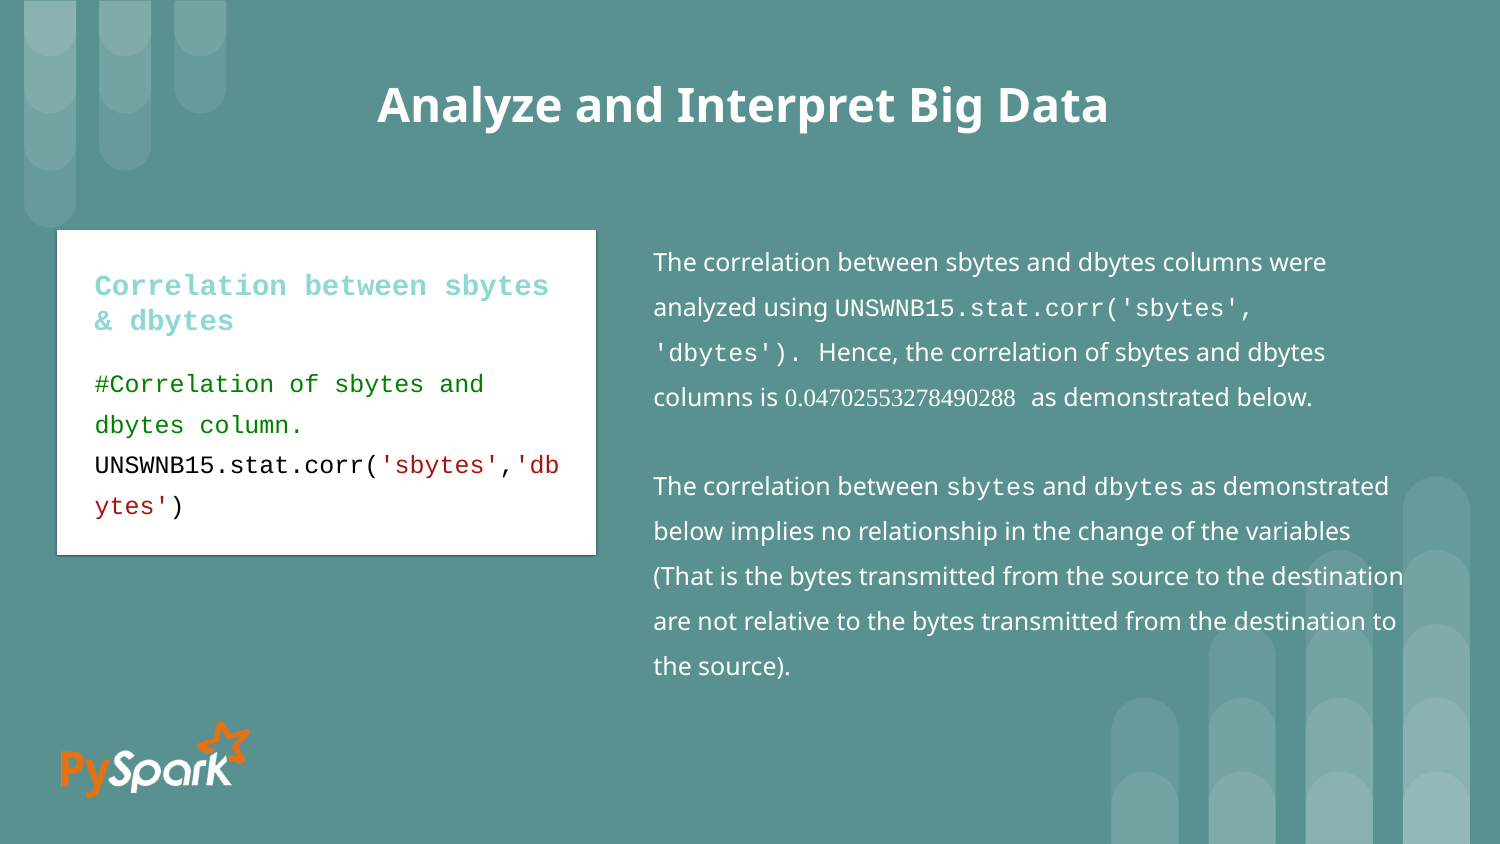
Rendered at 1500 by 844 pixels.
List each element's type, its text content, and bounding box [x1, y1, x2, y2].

text_box The correlation between sbytes and dbytes columns were analyzed using UNSWNB15.stat.corr('sbytes', 'dbytes'). Hence, the correlation of sbytes and dbytes columns is 0.04702553278490288 as demonstrated below. The correlation between sbytes and dbytes as demonstrated below implies no relationship in the change of the variables (That is the bytes transmitted from the source to the destination are not relative to the bytes transmitted from the destination to the source). [638, 216, 1424, 696]
picture [46, 721, 266, 799]
title Analyze and Interpret Big Data [362, 60, 1138, 151]
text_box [35, 216, 617, 569]
